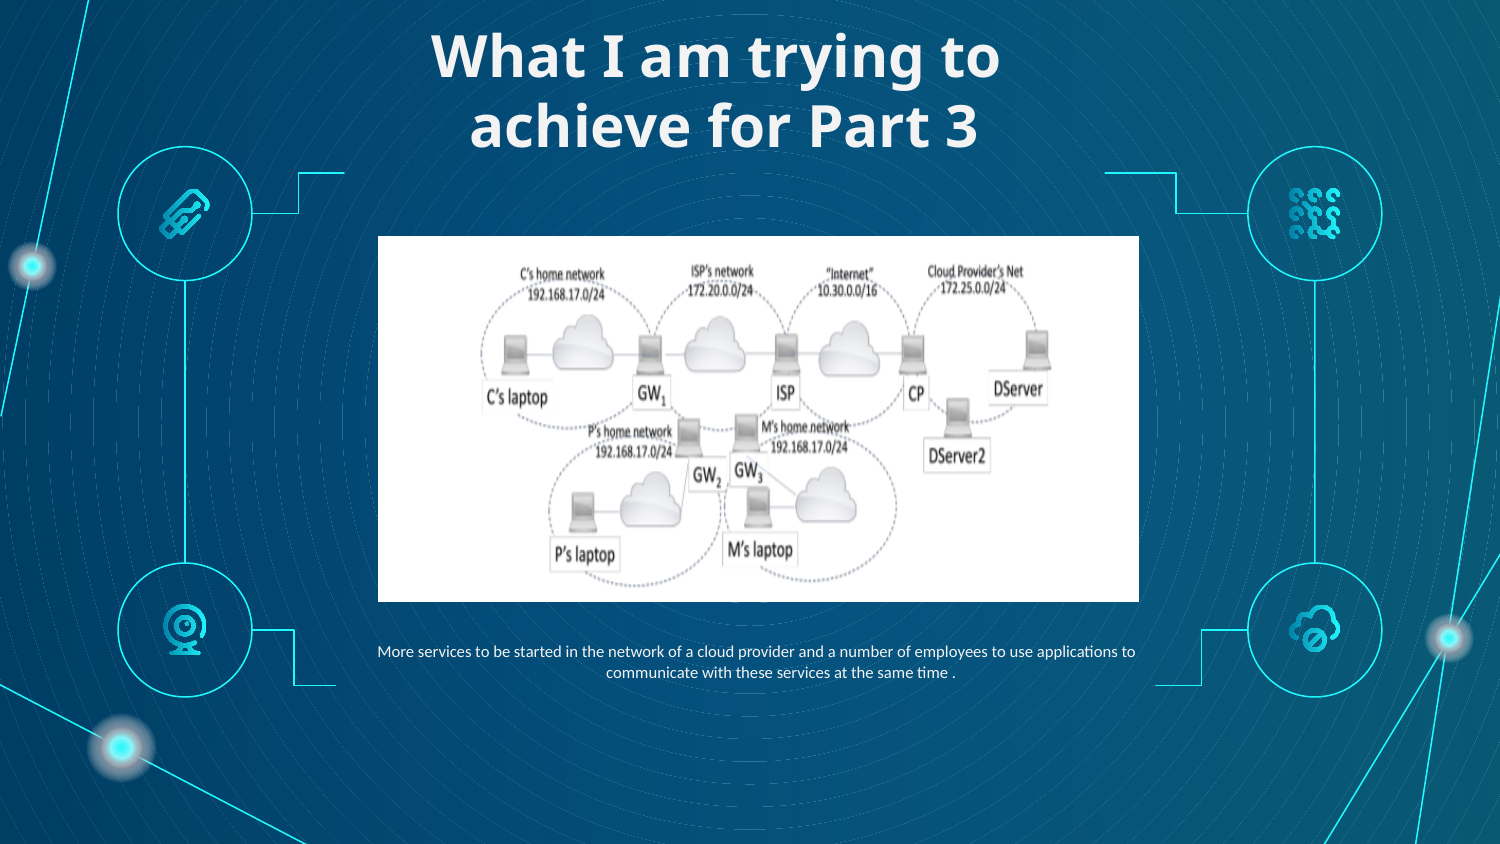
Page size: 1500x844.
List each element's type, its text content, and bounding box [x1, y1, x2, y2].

text_box [118, 563, 252, 697]
text_box [1302, 201, 1341, 240]
text_box [118, 146, 252, 281]
title What I am trying to achieve for Part 3 [343, 3, 1106, 343]
text_box [1302, 628, 1327, 652]
text_box [1289, 225, 1304, 239]
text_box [1155, 629, 1249, 686]
text_box [1247, 563, 1382, 697]
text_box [251, 172, 345, 214]
text_box [1248, 146, 1382, 281]
text_box [1289, 188, 1304, 203]
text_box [251, 629, 336, 686]
text_box [1289, 604, 1341, 640]
picture [377, 236, 1138, 603]
text_box [1289, 206, 1304, 221]
text_box [163, 604, 207, 656]
subtitle More services to be started in the network of a cloud provider and a number of employees to use applications to communicate with these services at the same time . [335, 624, 1157, 747]
text_box [1307, 188, 1322, 203]
text_box [1326, 188, 1341, 203]
text_box [158, 188, 210, 240]
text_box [1104, 172, 1249, 214]
